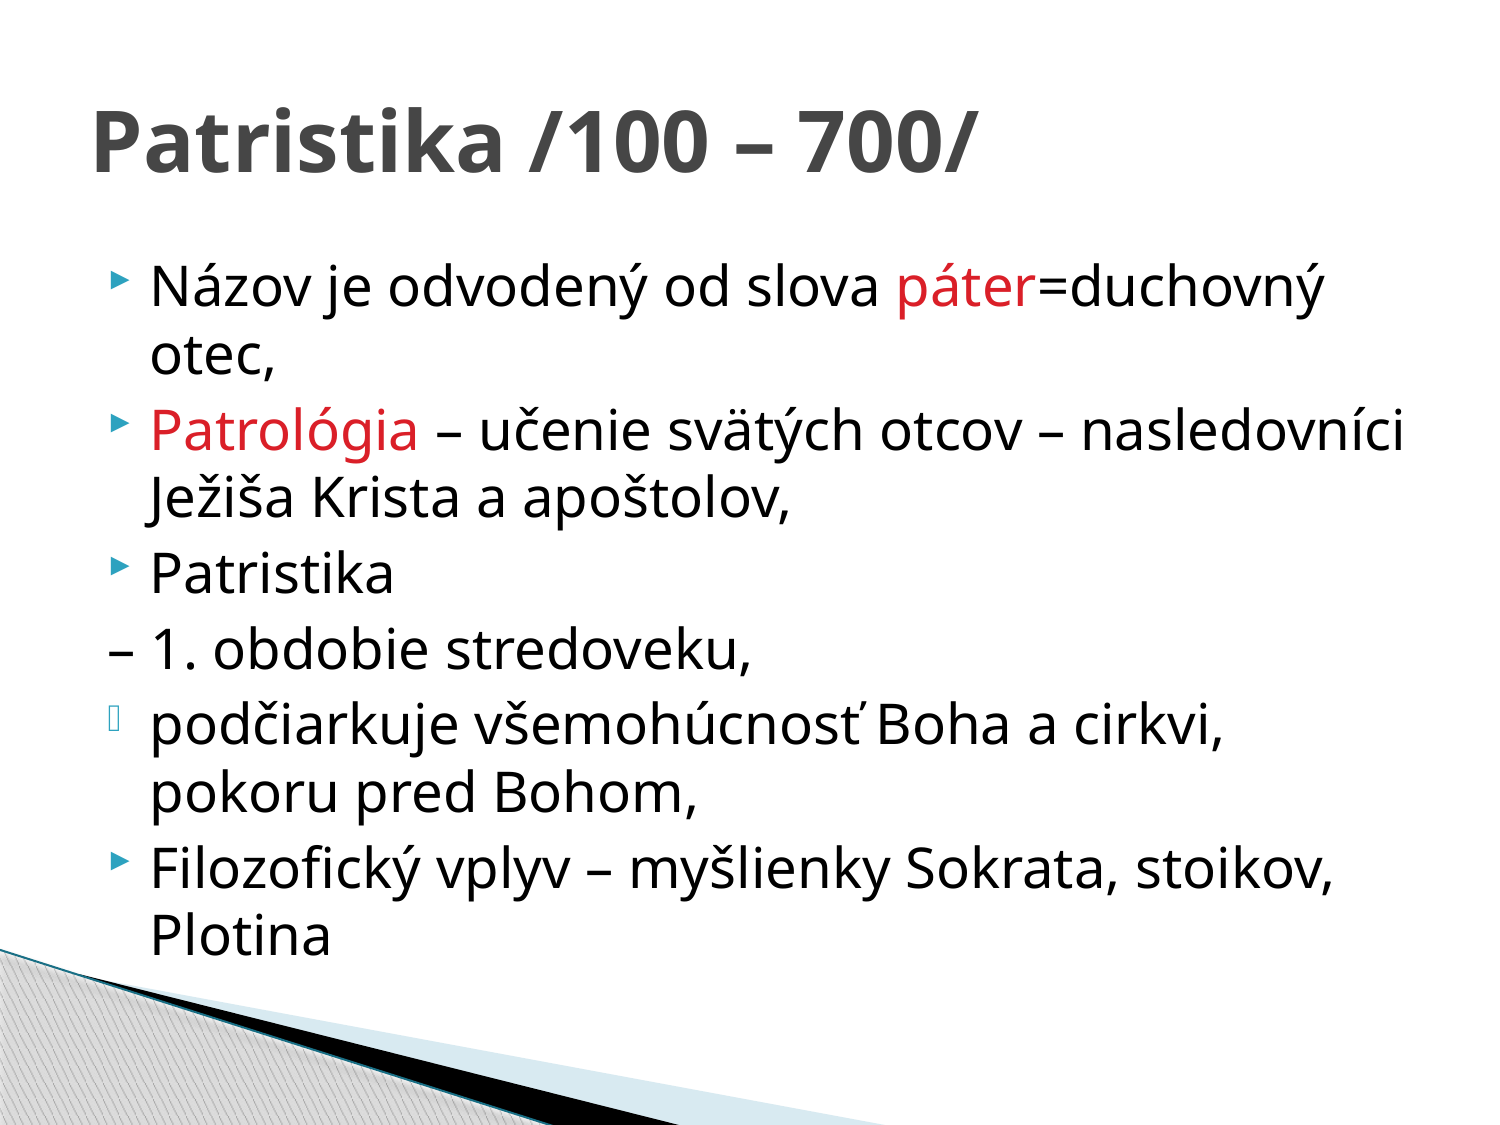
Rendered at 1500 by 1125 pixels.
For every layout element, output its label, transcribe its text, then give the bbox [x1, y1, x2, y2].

title Patristika /100 – 700/ [75, 45, 1425, 233]
list Názov je odvodený od slova páter=duchovný otec, Patrológia – učenie svätých otcov – nasledovníci Ježiša Krista a apoštolov, Patristika – 1. obdobie stredoveku, podčiarkuje všemohúcnosť Boha a cirkvi, pokoru pred Bohom, Filozofický vplyv – myšlienky Sokrata, stoikov, Plotina [75, 243, 1425, 986]
